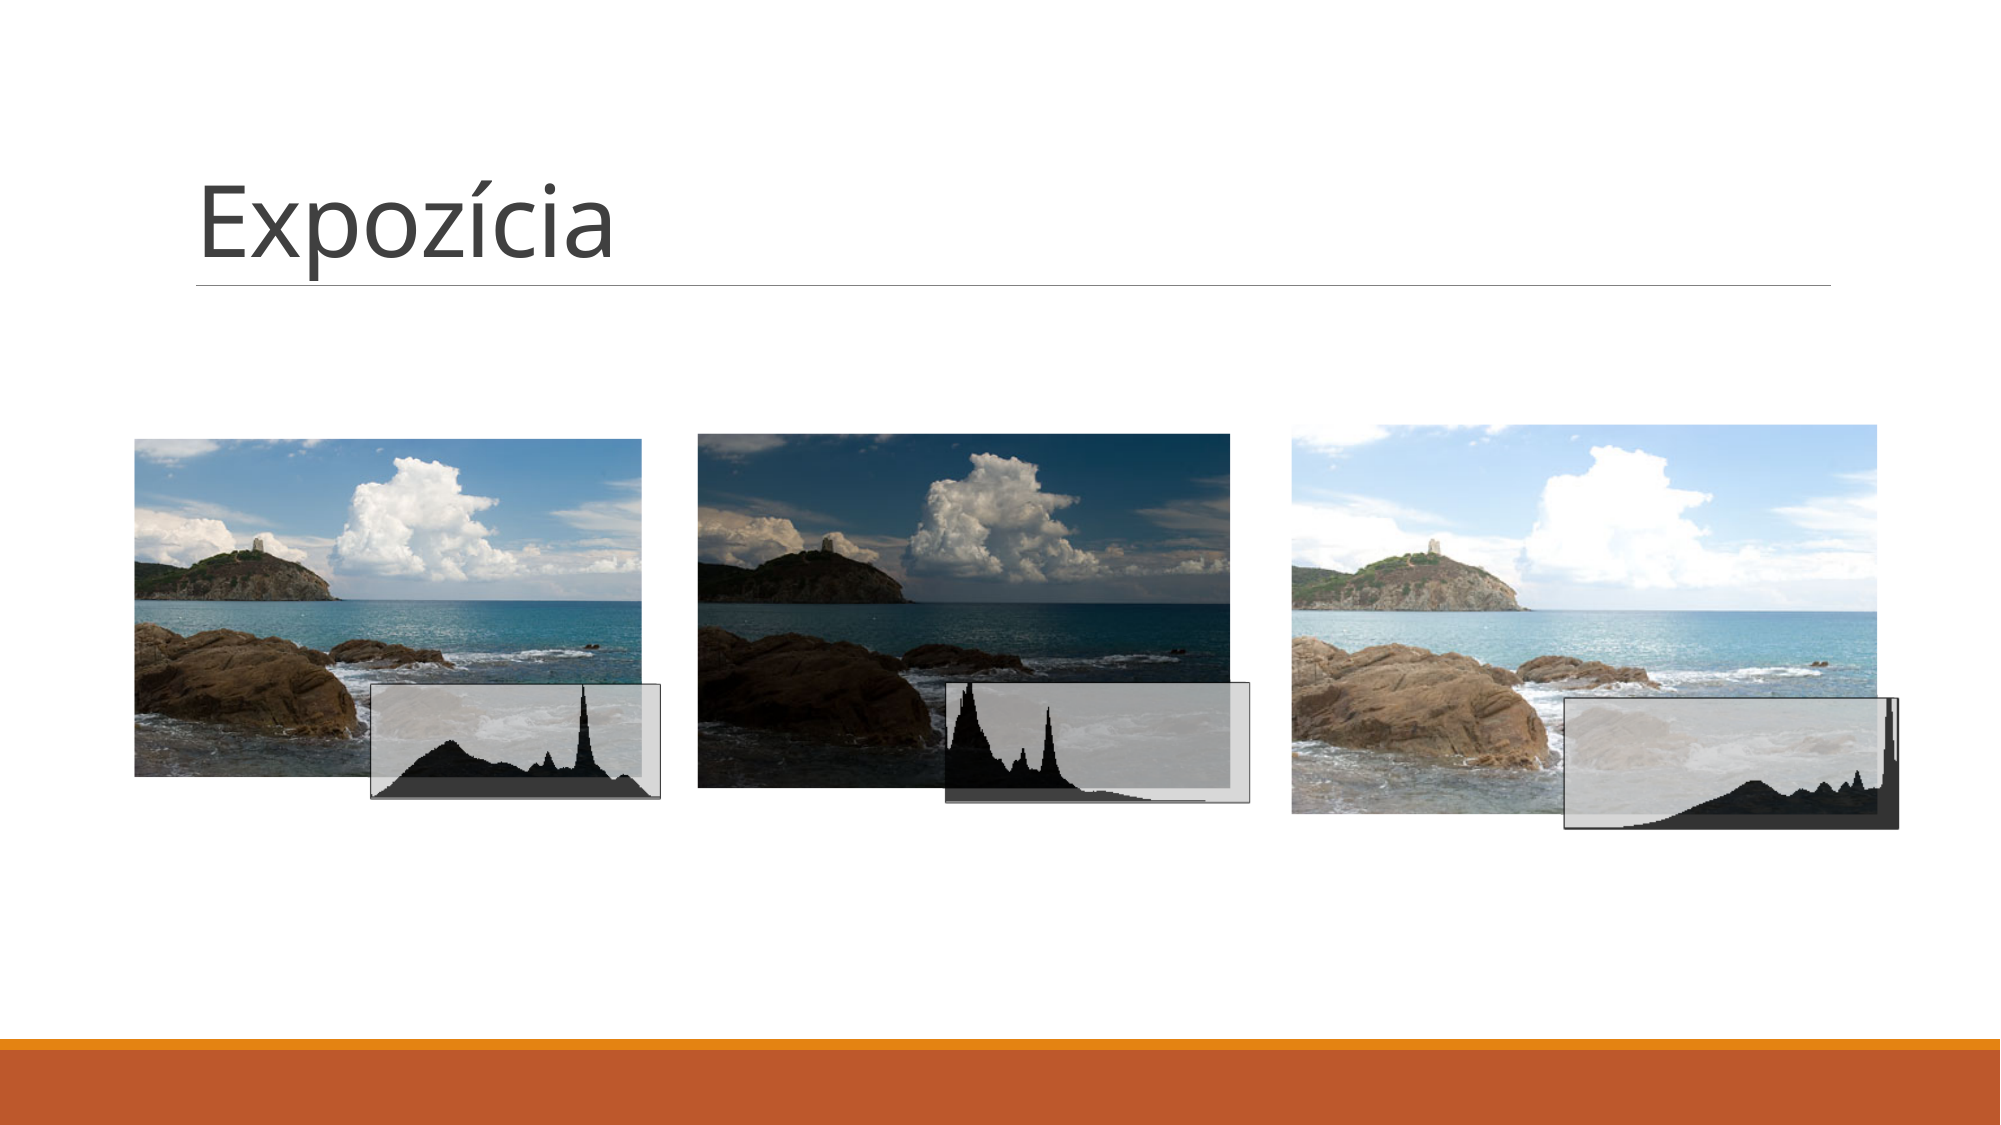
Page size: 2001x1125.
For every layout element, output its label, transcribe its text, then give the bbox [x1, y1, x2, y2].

picture [104, 391, 1910, 848]
title Expozícia [180, 47, 1830, 285]
